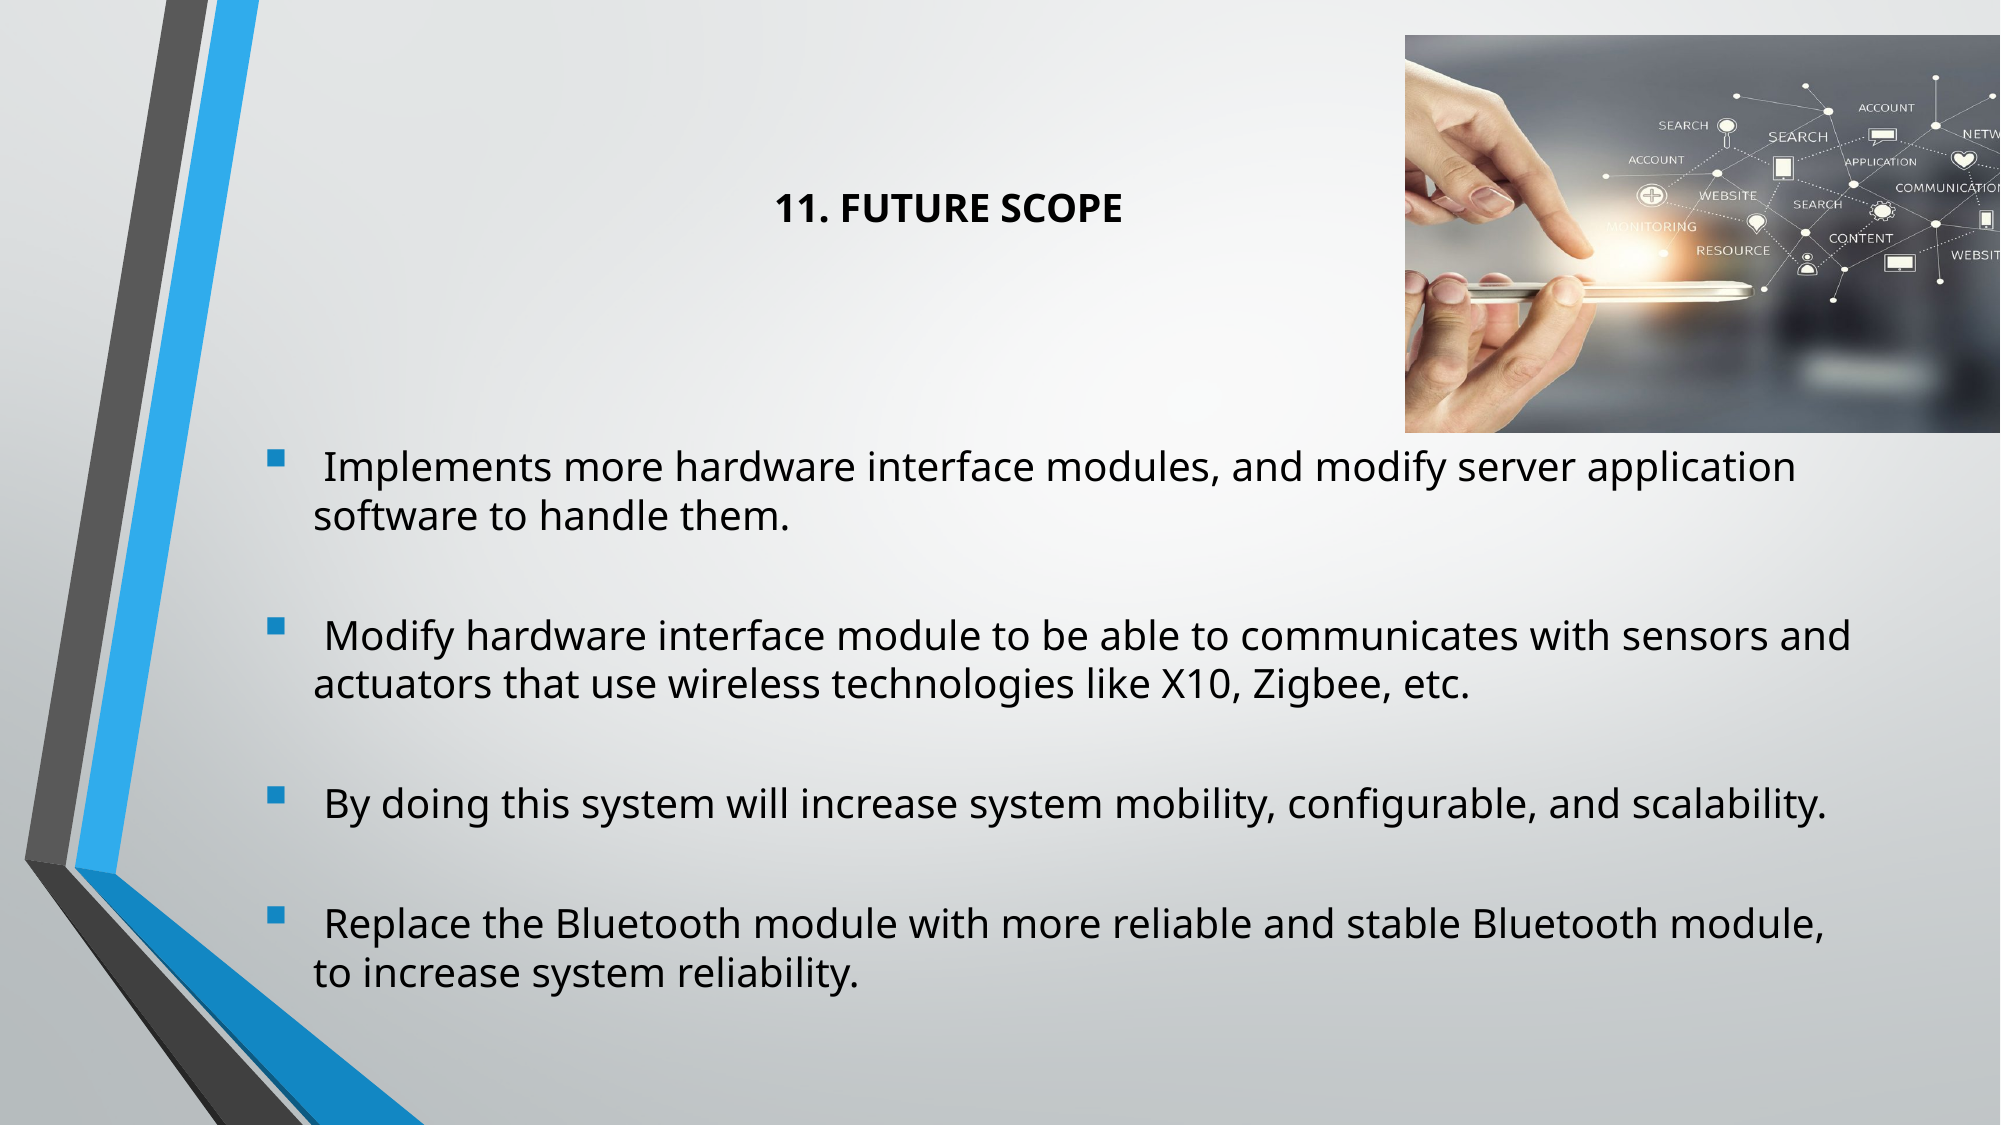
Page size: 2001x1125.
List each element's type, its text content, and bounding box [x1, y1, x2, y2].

picture [1405, 35, 2000, 433]
title 11. FUTURE SCOPE [127, 175, 1405, 239]
list Implements more hardware interface modules, and modify server application software to handle them. Modify hardware interface module to be able to communicates with sensors and actuators that use wireless technologies like X10, Zigbee, etc. By doing this system will increase system mobility, configurable, and scalability. Replace the Bluetooth module with more reliable and stable Bluetooth module, to increase system reliability. [247, 313, 1891, 1031]
